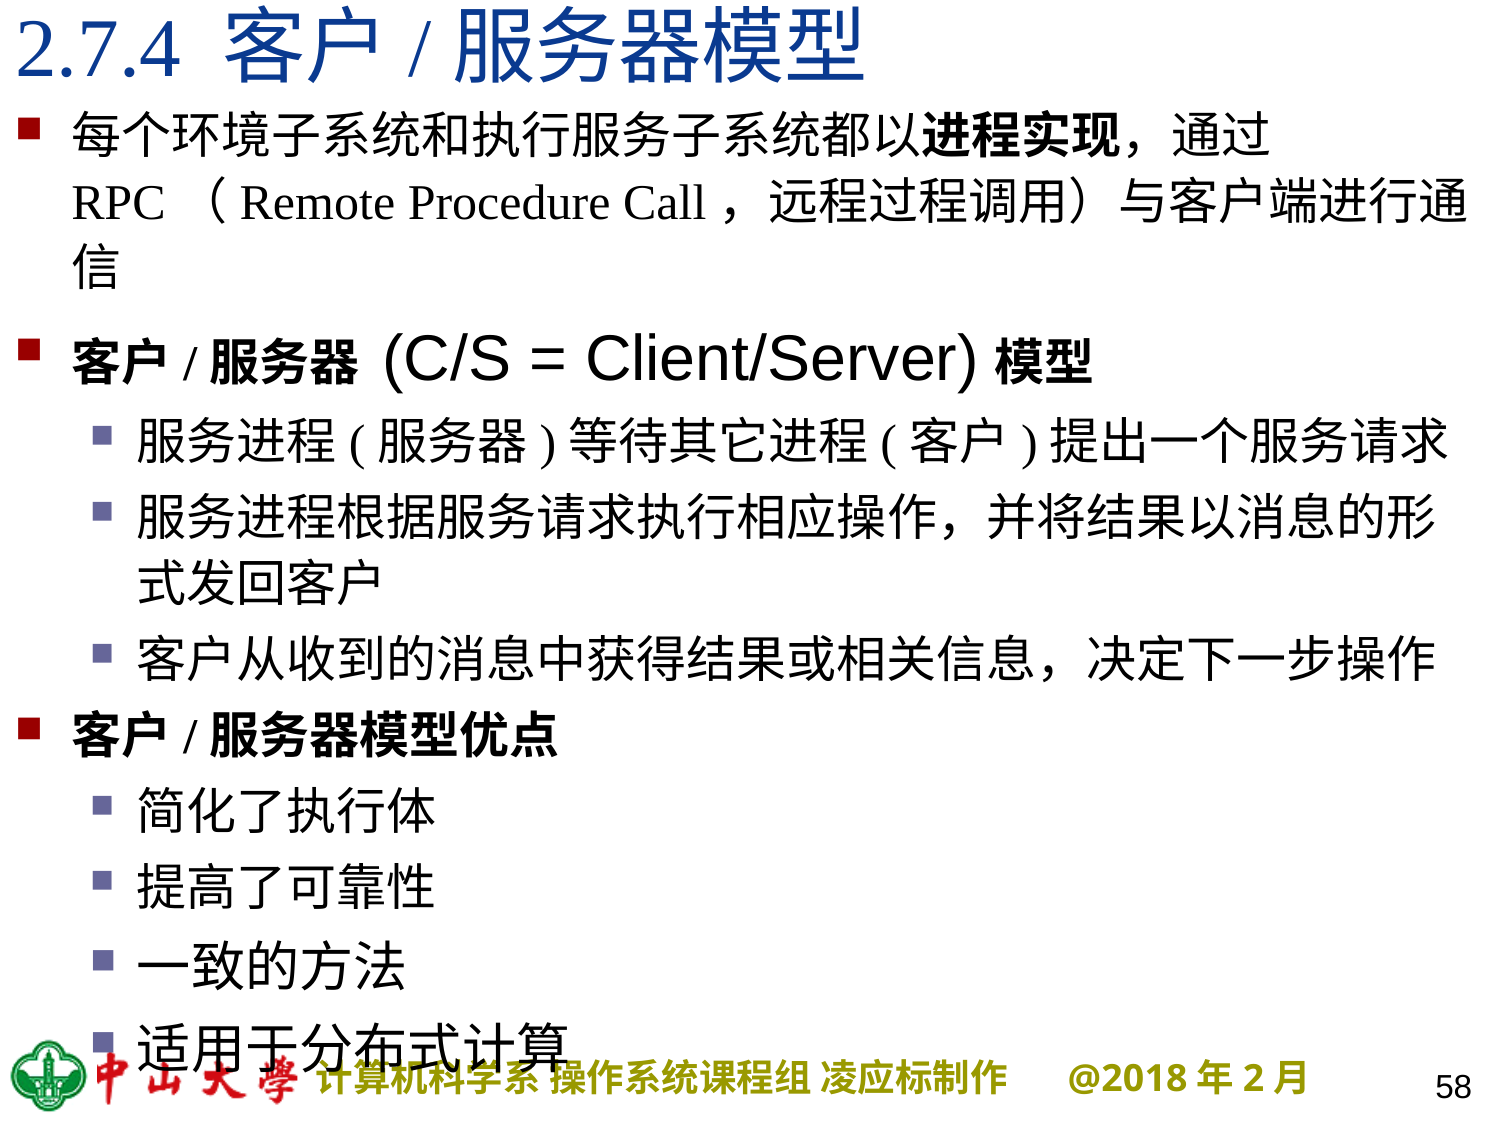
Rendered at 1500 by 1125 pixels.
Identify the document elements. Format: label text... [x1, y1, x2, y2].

slide_number 58 [1249, 1059, 1488, 1113]
title 2.7.4 客户/服务器模型 [0, 0, 1128, 90]
list 每个环境子系统和执行服务子系统都以进程实现，通过RPC（Remote Procedure Call，远程过程调用）与客户端进行通信 客户/服务器 (C/S = Client/Server)模型 服务进程(服务器)等待其它进程(客户)提出一个服务请求 服务进程根据服务请求执行相应操作，并将结果以消息的形式发回客户 客户从收到的消息中获得结果或相关信息，决定下一步操作 客户/服务器模型优点 简化了执行体 提高了可靠性 一致的方法 适用于分布式计算 [0, 90, 1500, 1059]
picture [0, 1059, 307, 1121]
